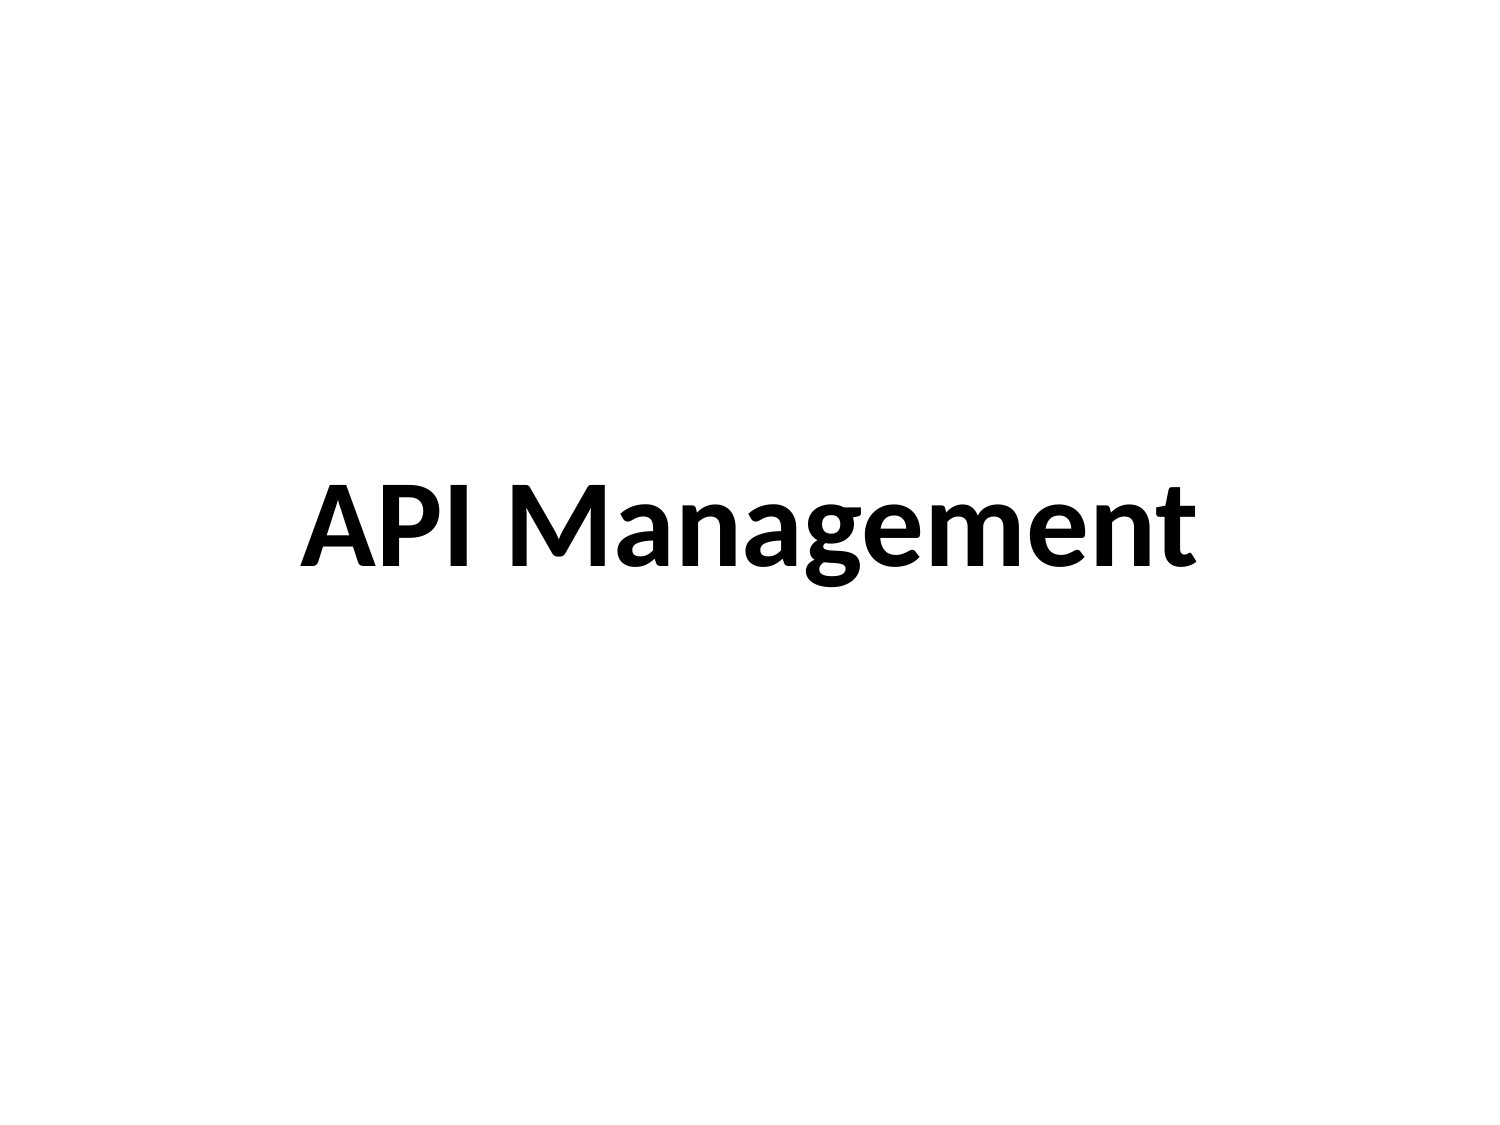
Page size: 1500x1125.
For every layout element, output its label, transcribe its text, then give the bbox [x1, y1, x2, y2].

title API Management [112, 396, 1388, 638]
